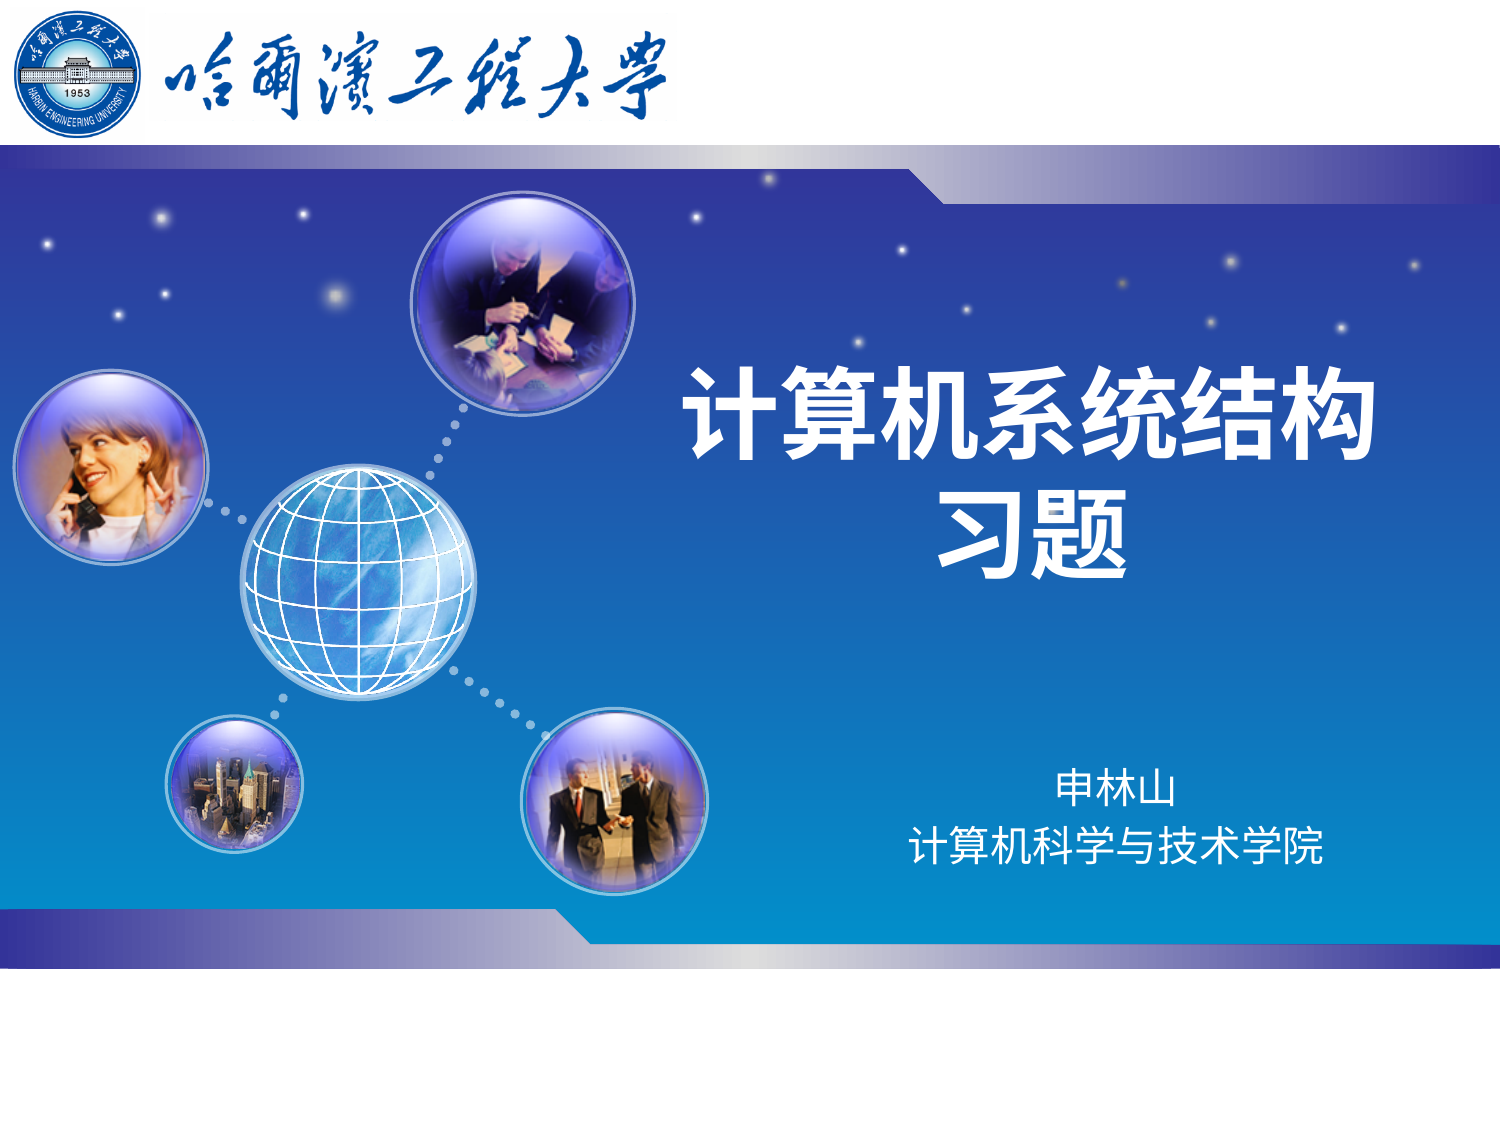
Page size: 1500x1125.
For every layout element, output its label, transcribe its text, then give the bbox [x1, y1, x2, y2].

picture [171, 720, 300, 849]
picture [293, 204, 316, 227]
picture [526, 712, 705, 892]
picture [108, 305, 131, 327]
picture [417, 197, 631, 411]
picture [149, 13, 677, 121]
picture [893, 241, 913, 261]
picture [156, 285, 176, 305]
title 计算机系统结构 习题 [560, 360, 1499, 584]
picture [10, 7, 145, 144]
picture [17, 373, 205, 561]
subtitle 申林山 计算机科学与技术学院 [734, 693, 1498, 938]
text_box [331, 695, 386, 699]
picture [245, 468, 472, 695]
picture [37, 234, 60, 257]
